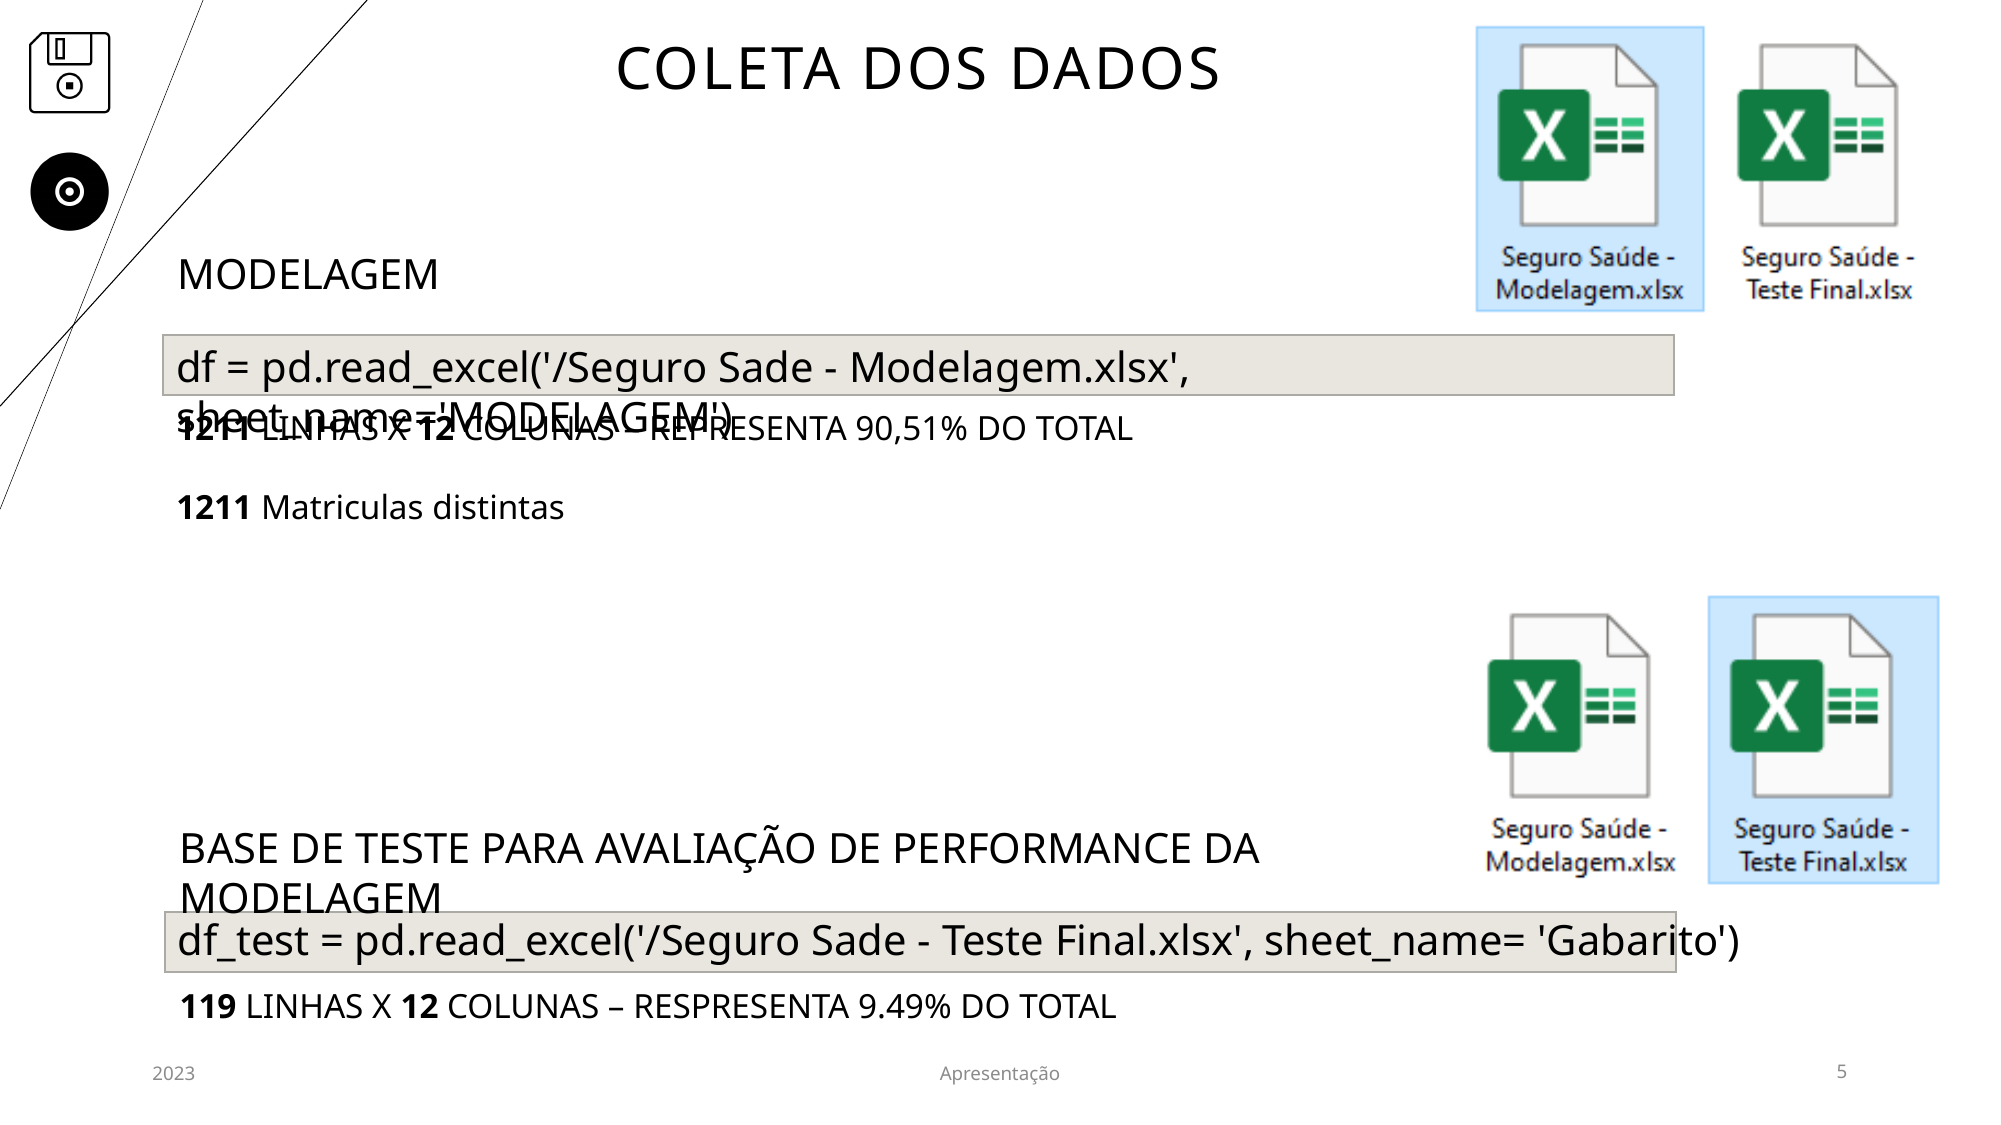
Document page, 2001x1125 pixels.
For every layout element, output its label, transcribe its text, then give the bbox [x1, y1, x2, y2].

slide_number 2023 [137, 1042, 588, 1103]
picture [1459, 5, 1947, 332]
text_box df = pd.read_excel('/Seguro Sade - Modelagem.xlsx', sheet_name='MODELAGEM') [161, 333, 1675, 449]
text_box 1211 LINHAS X 12 COLUNAS – REPRESENTA 90,51% DO TOTAL 1211 Matriculas distintas [161, 399, 1338, 534]
title Coleta dos dados [588, 20, 1248, 121]
footer Apresentação [662, 1042, 1338, 1103]
picture [1444, 581, 1962, 909]
picture [12, 15, 127, 130]
slide_number 5 [1412, 1042, 1863, 1103]
text_box df_test = pd.read_excel('/Seguro Sade - Teste Final.xlsx', sheet_name= 'Gabarito') [162, 906, 1863, 972]
text_box BASE DE TESTE PARA AVALIAÇÃO DE PERFORMANCE DA MODELAGEM [164, 814, 1460, 929]
text_box 119 LINHAS X 12 COLUNAS – RESPRESENTA 9.49% DO TOTAL [164, 978, 1247, 1033]
text_box MODELAGEM [162, 240, 1163, 306]
picture [20, 142, 119, 241]
